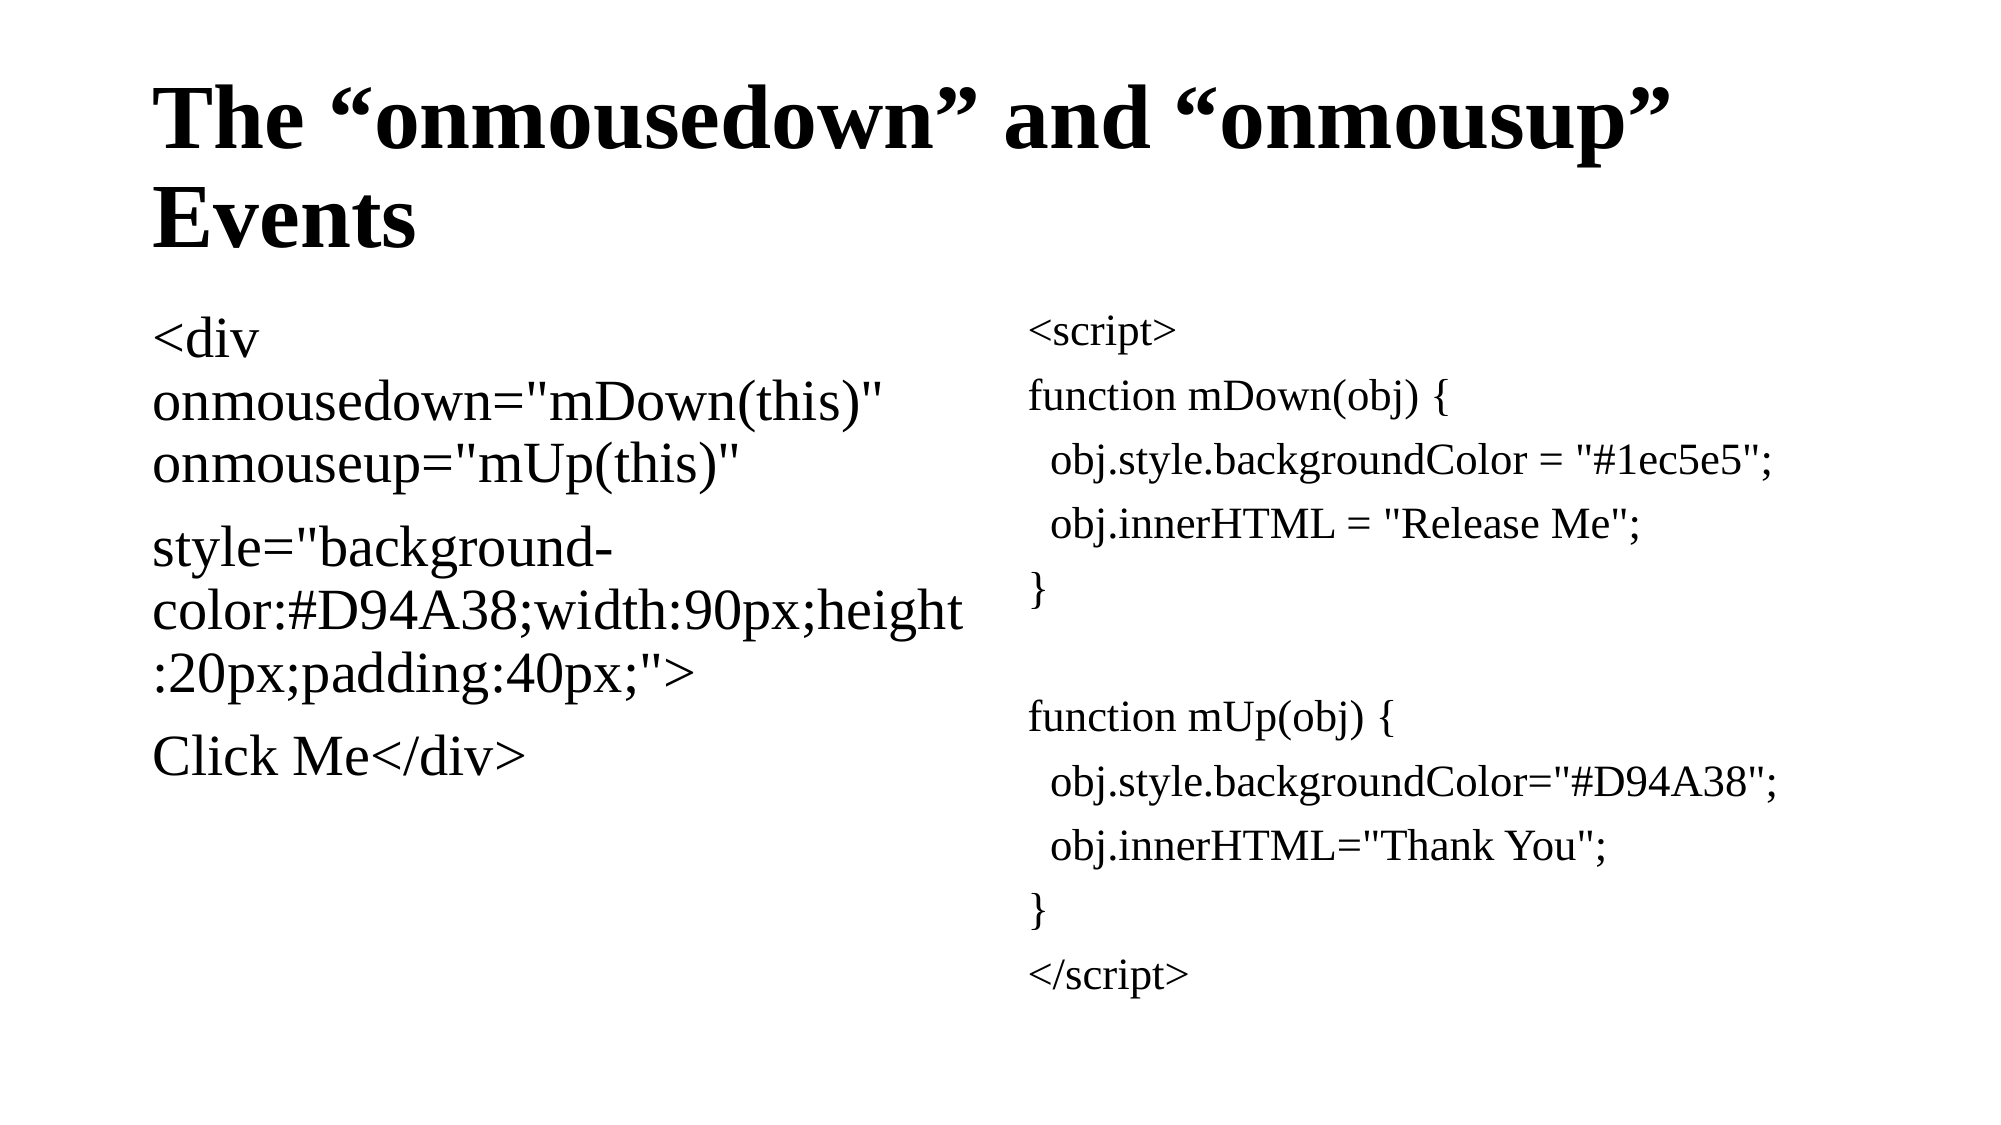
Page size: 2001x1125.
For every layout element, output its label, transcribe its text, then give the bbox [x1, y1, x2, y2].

title The “onmousedown” and “onmousup” Events [137, 59, 1863, 278]
list <script> function mDown(obj) { obj.style.backgroundColor = "#1ec5e5"; obj.innerHTML = "Release Me"; } function mUp(obj) { obj.style.backgroundColor="#D94A38"; obj.innerHTML="Thank You"; } </script> [1012, 299, 1863, 1014]
list <div onmousedown="mDown(this)" onmouseup="mUp(this)" style="background-color:#D94A38;width:90px;height:20px;padding:40px;"> Click Me</div> [137, 299, 988, 1014]
